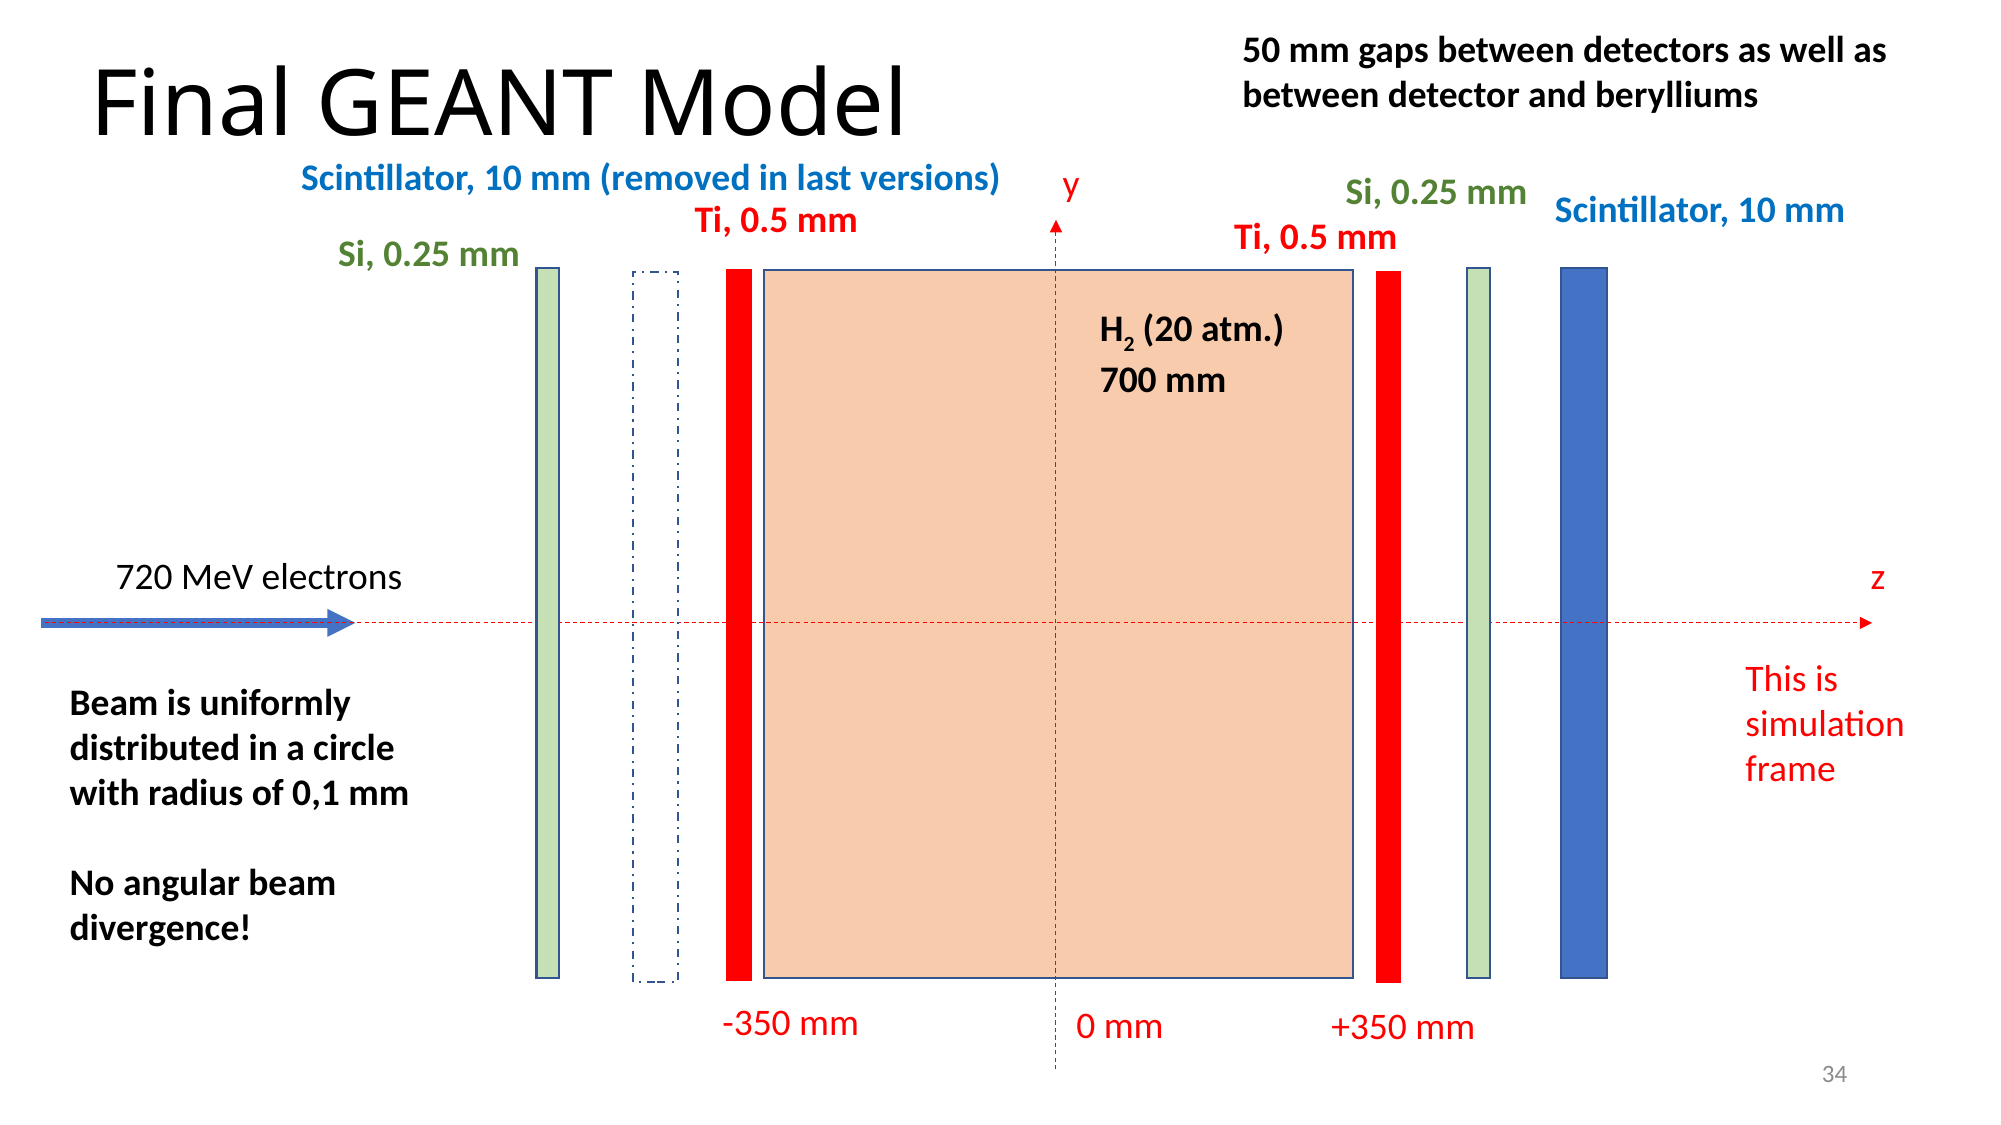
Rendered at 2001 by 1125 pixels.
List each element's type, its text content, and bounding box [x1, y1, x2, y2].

text_box This is simulation frame [1730, 646, 1958, 797]
text_box [535, 281, 560, 622]
text_box Ti, 0.5 mm [1219, 204, 1426, 265]
text_box H2 (20 atm.) 700 mm [1084, 296, 1350, 408]
text_box Ti, 0.5 mm [679, 187, 886, 248]
text_box [1560, 623, 1608, 979]
text_box 0 mm [1061, 993, 1184, 1054]
text_box z [1855, 544, 1901, 605]
text_box -350 mm [707, 990, 938, 1051]
text_box [763, 623, 1055, 979]
text_box [1376, 271, 1401, 622]
text_box [535, 623, 560, 979]
text_box [632, 623, 679, 983]
text_box y [1047, 151, 1095, 212]
slide_number 34 [1412, 1042, 1863, 1103]
text_box +350 mm [1316, 994, 1548, 1055]
text_box Scintillator, 10 mm [1540, 177, 1881, 238]
text_box [1376, 623, 1401, 983]
title Final GEANT Model [75, 28, 1801, 184]
text_box [726, 623, 752, 981]
text_box [763, 269, 1055, 622]
text_box 50 mm gaps between detectors as well as between detector and berylliums [1227, 18, 2000, 123]
text_box [1466, 623, 1491, 979]
text_box [726, 269, 752, 622]
text_box [1056, 623, 1354, 979]
text_box Si, 0.25 mm [323, 221, 565, 281]
text_box [1466, 267, 1491, 622]
text_box [1056, 269, 1354, 622]
text_box Beam is uniformly distributed in a circle with radius of 0,1 mm No angular beam divergence! [54, 670, 443, 956]
text_box [1560, 267, 1608, 622]
text_box Scintillator, 10 mm (removed in last versions) [286, 145, 1072, 206]
text_box 720 MeV electrons [100, 544, 424, 605]
text_box Si, 0.25 mm [1330, 159, 1573, 220]
text_box [632, 271, 679, 622]
